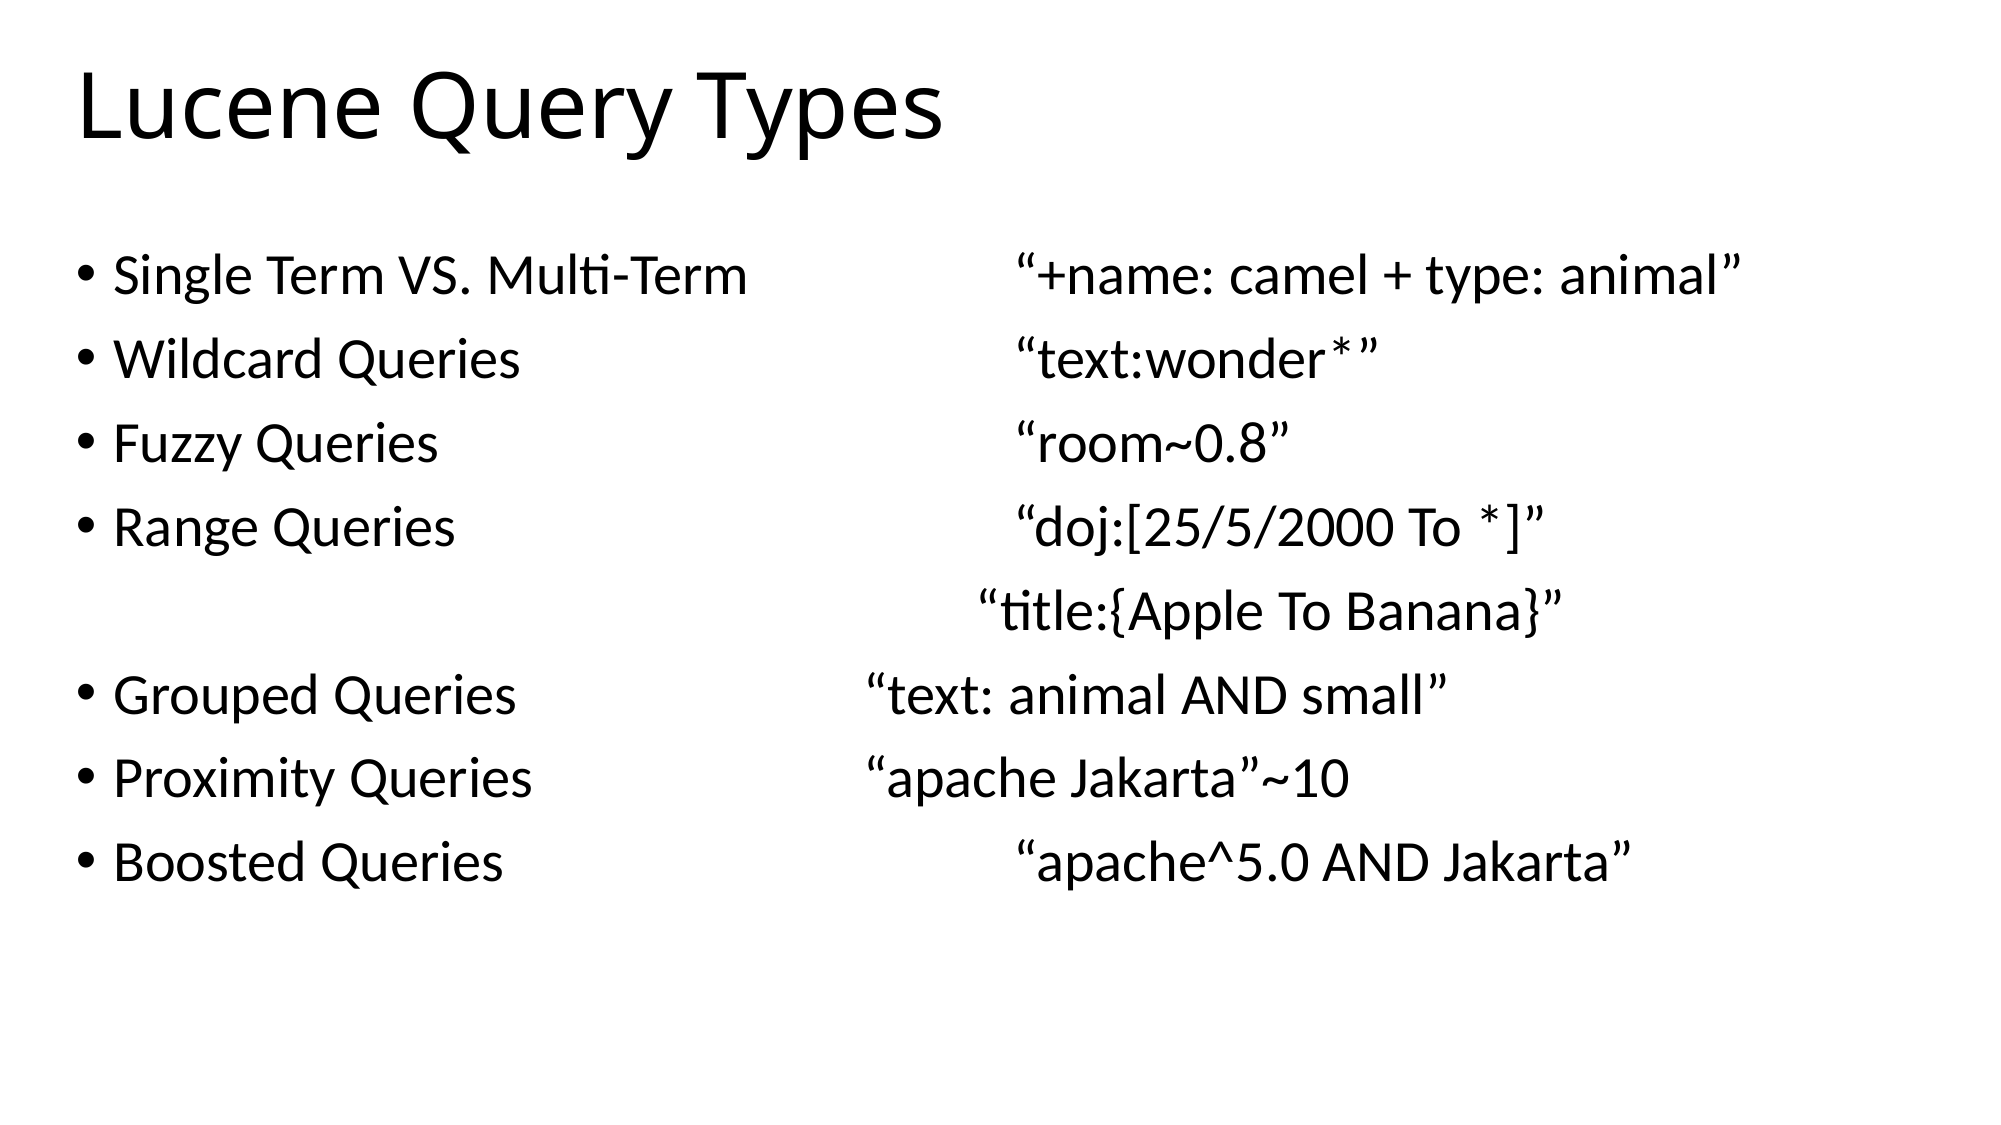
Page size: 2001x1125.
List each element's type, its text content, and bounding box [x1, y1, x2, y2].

list Single Term VS. Multi-Term “+name: camel + type: animal” Wildcard Queries “text:wonder*” Fuzzy Queries “room~0.8” Range Queries “doj:[25/5/2000 To *]” “title:{Apple To Banana}” Grouped Queries “text: animal AND small” Proximity Queries “apache Jakarta”~10 Boosted Queries “apache^5.0 AND Jakarta” [60, 237, 1945, 1014]
title Lucene Query Types [60, 0, 1945, 218]
